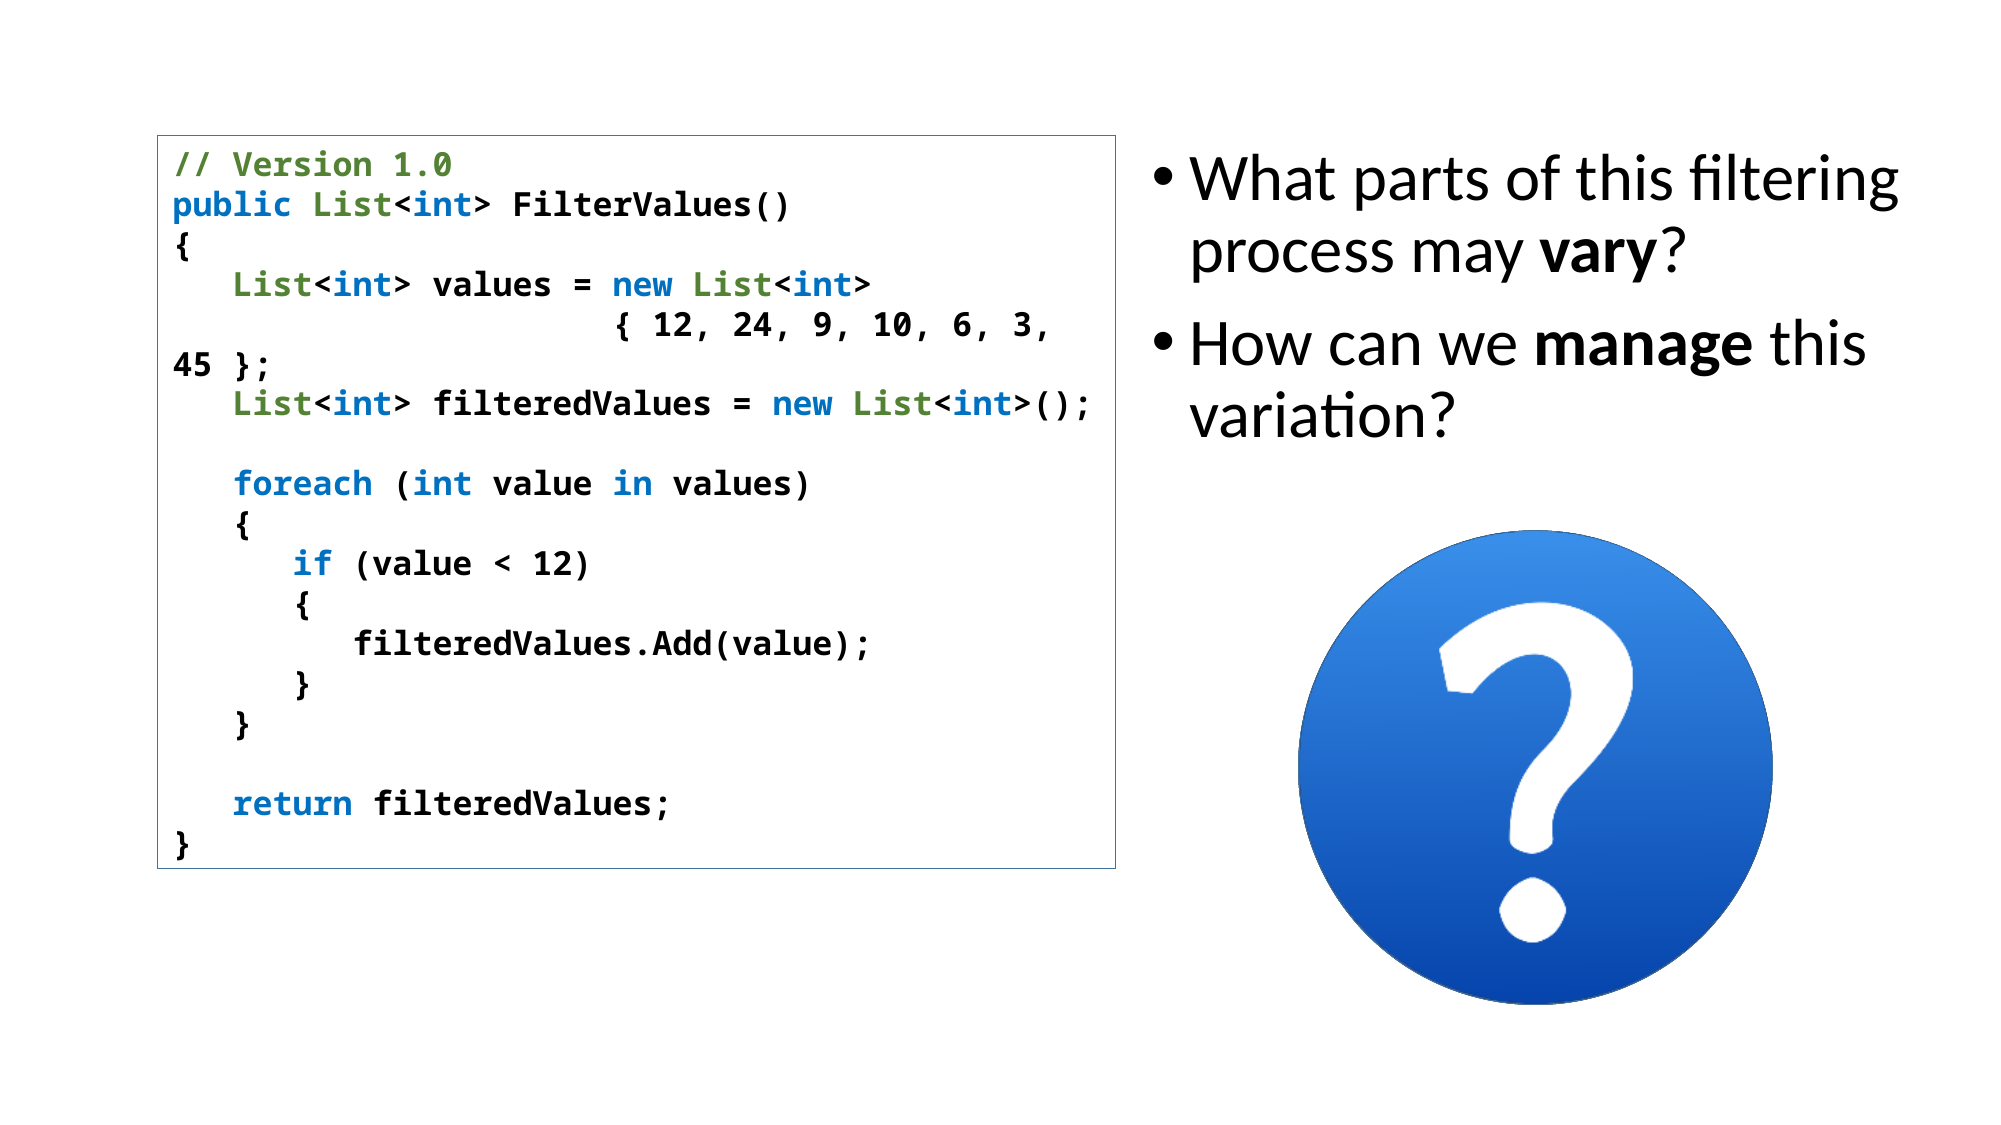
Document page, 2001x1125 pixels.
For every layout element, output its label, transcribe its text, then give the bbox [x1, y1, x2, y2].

picture [1299, 531, 1772, 1004]
text_box // Version 1.0 public List<int> FilterValues() { List<int> values = new List<int> { 12, 24, 9, 10, 6, 3, 45 }; List<int> filteredValues = new List<int>(); foreach (int value in values) { if (value < 12) { filteredValues.Add(value); } } return filteredValues; } [157, 135, 1116, 869]
list What parts of this filtering process may vary? How can we manage this variation? [1136, 135, 1953, 850]
